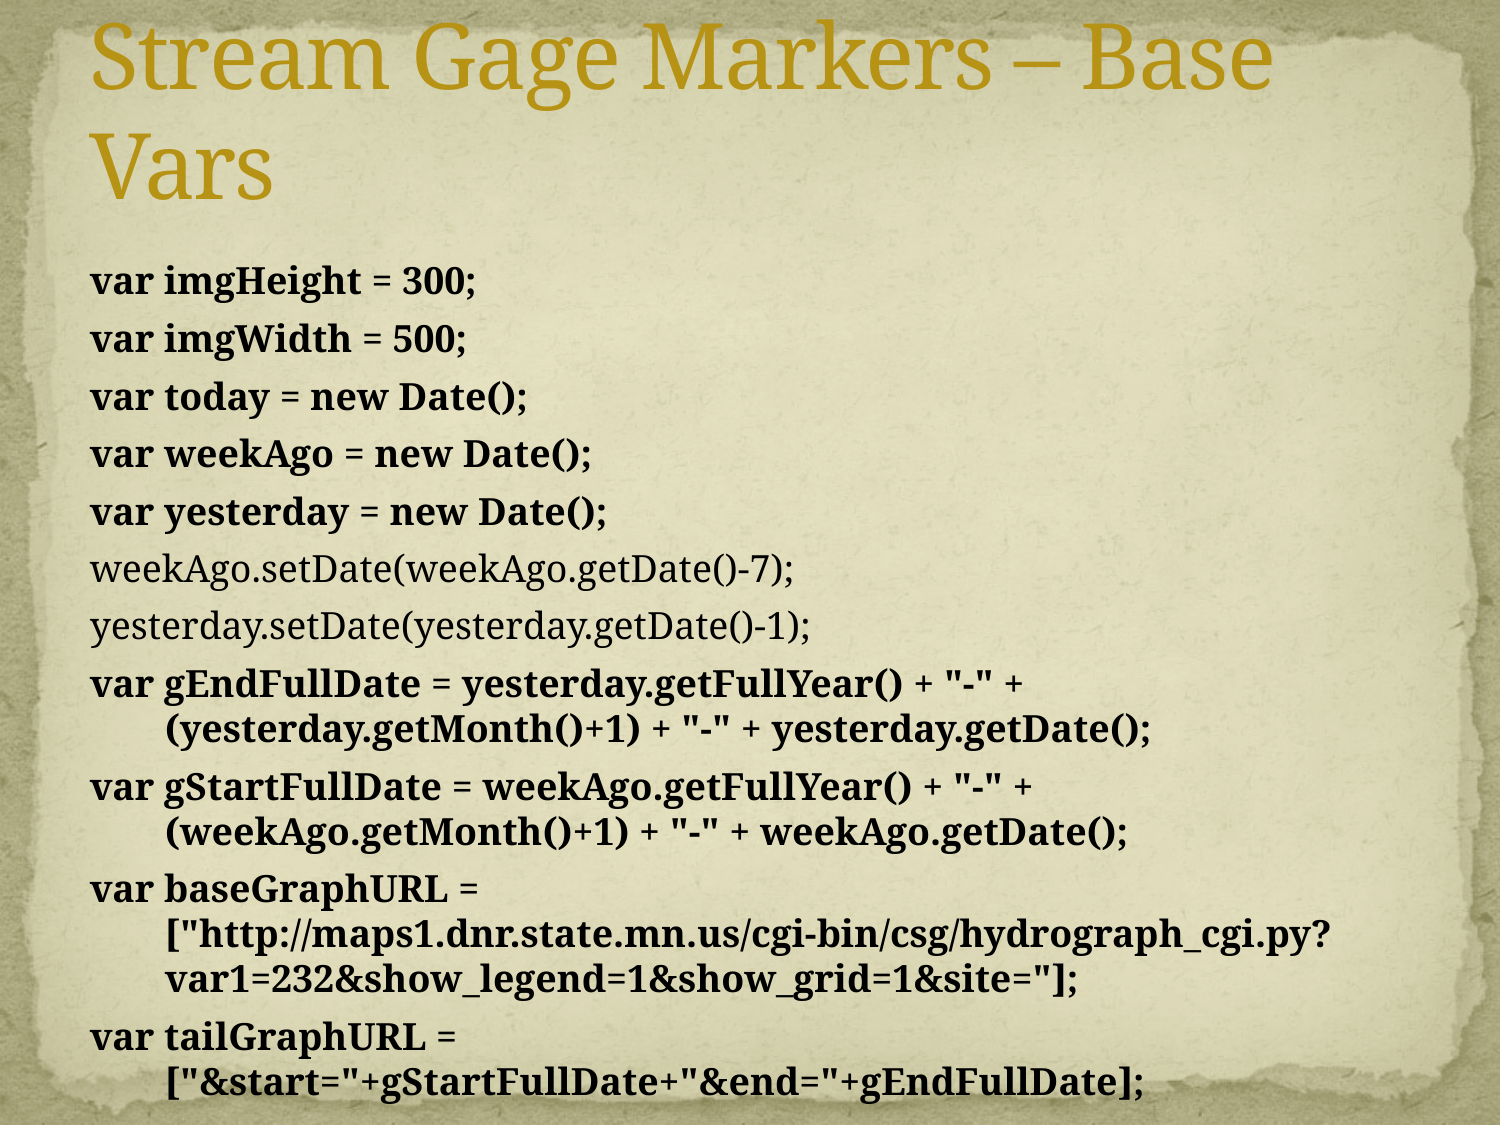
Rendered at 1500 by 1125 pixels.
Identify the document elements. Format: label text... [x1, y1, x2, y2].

list var imgHeight = 300; var imgWidth = 500; var today = new Date(); var weekAgo = new Date(); var yesterday = new Date(); weekAgo.setDate(weekAgo.getDate()-7); yesterday.setDate(yesterday.getDate()-1); var gEndFullDate = yesterday.getFullYear() + "-" + (yesterday.getMonth()+1) + "-" + yesterday.getDate(); var gStartFullDate = weekAgo.getFullYear() + "-" + (weekAgo.getMonth()+1) + "-" + weekAgo.getDate(); var baseGraphURL = ["http://maps1.dnr.state.mn.us/cgi-bin/csg/hydrograph_cgi.py?var1=232&show_legend=1&show_grid=1&site="]; var tailGraphURL = ["&start="+gStartFullDate+"&end="+gEndFullDate]; [75, 249, 1425, 1000]
title Stream Gage Markers – Base Vars [74, 24, 1425, 225]
